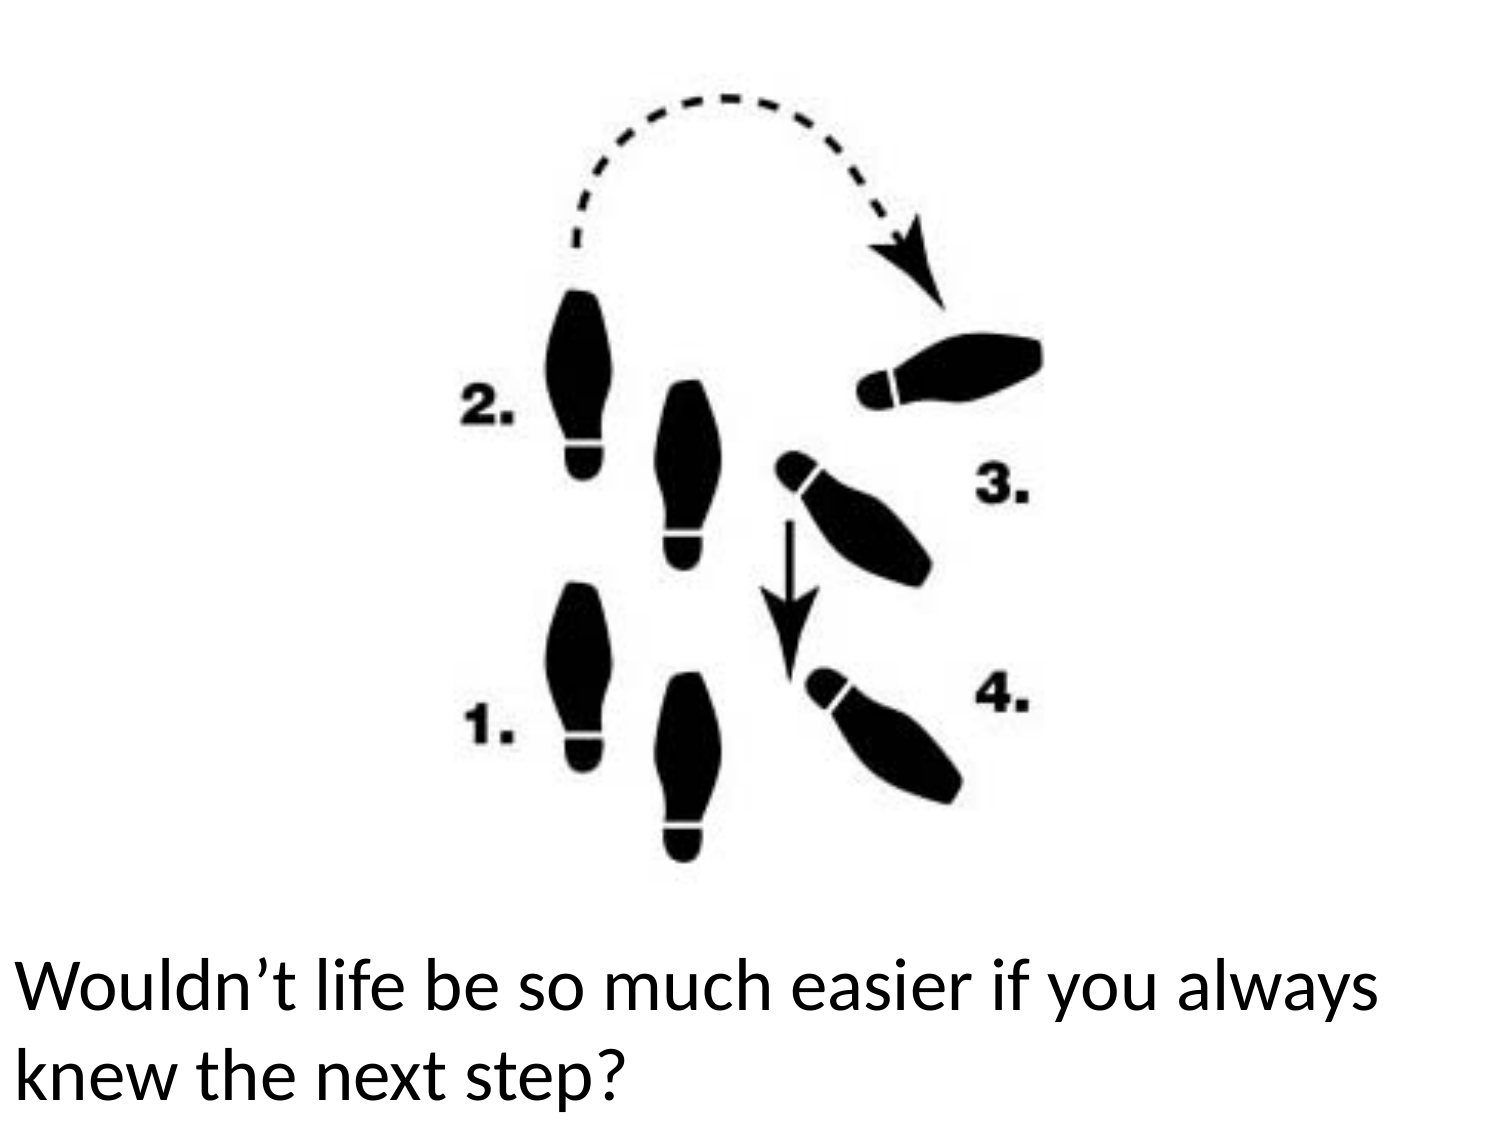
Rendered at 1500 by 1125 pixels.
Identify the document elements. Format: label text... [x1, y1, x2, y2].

picture [405, 49, 1094, 910]
text_box Wouldn’t life be so much easier if you always knew the next step? [0, 928, 1500, 1123]
